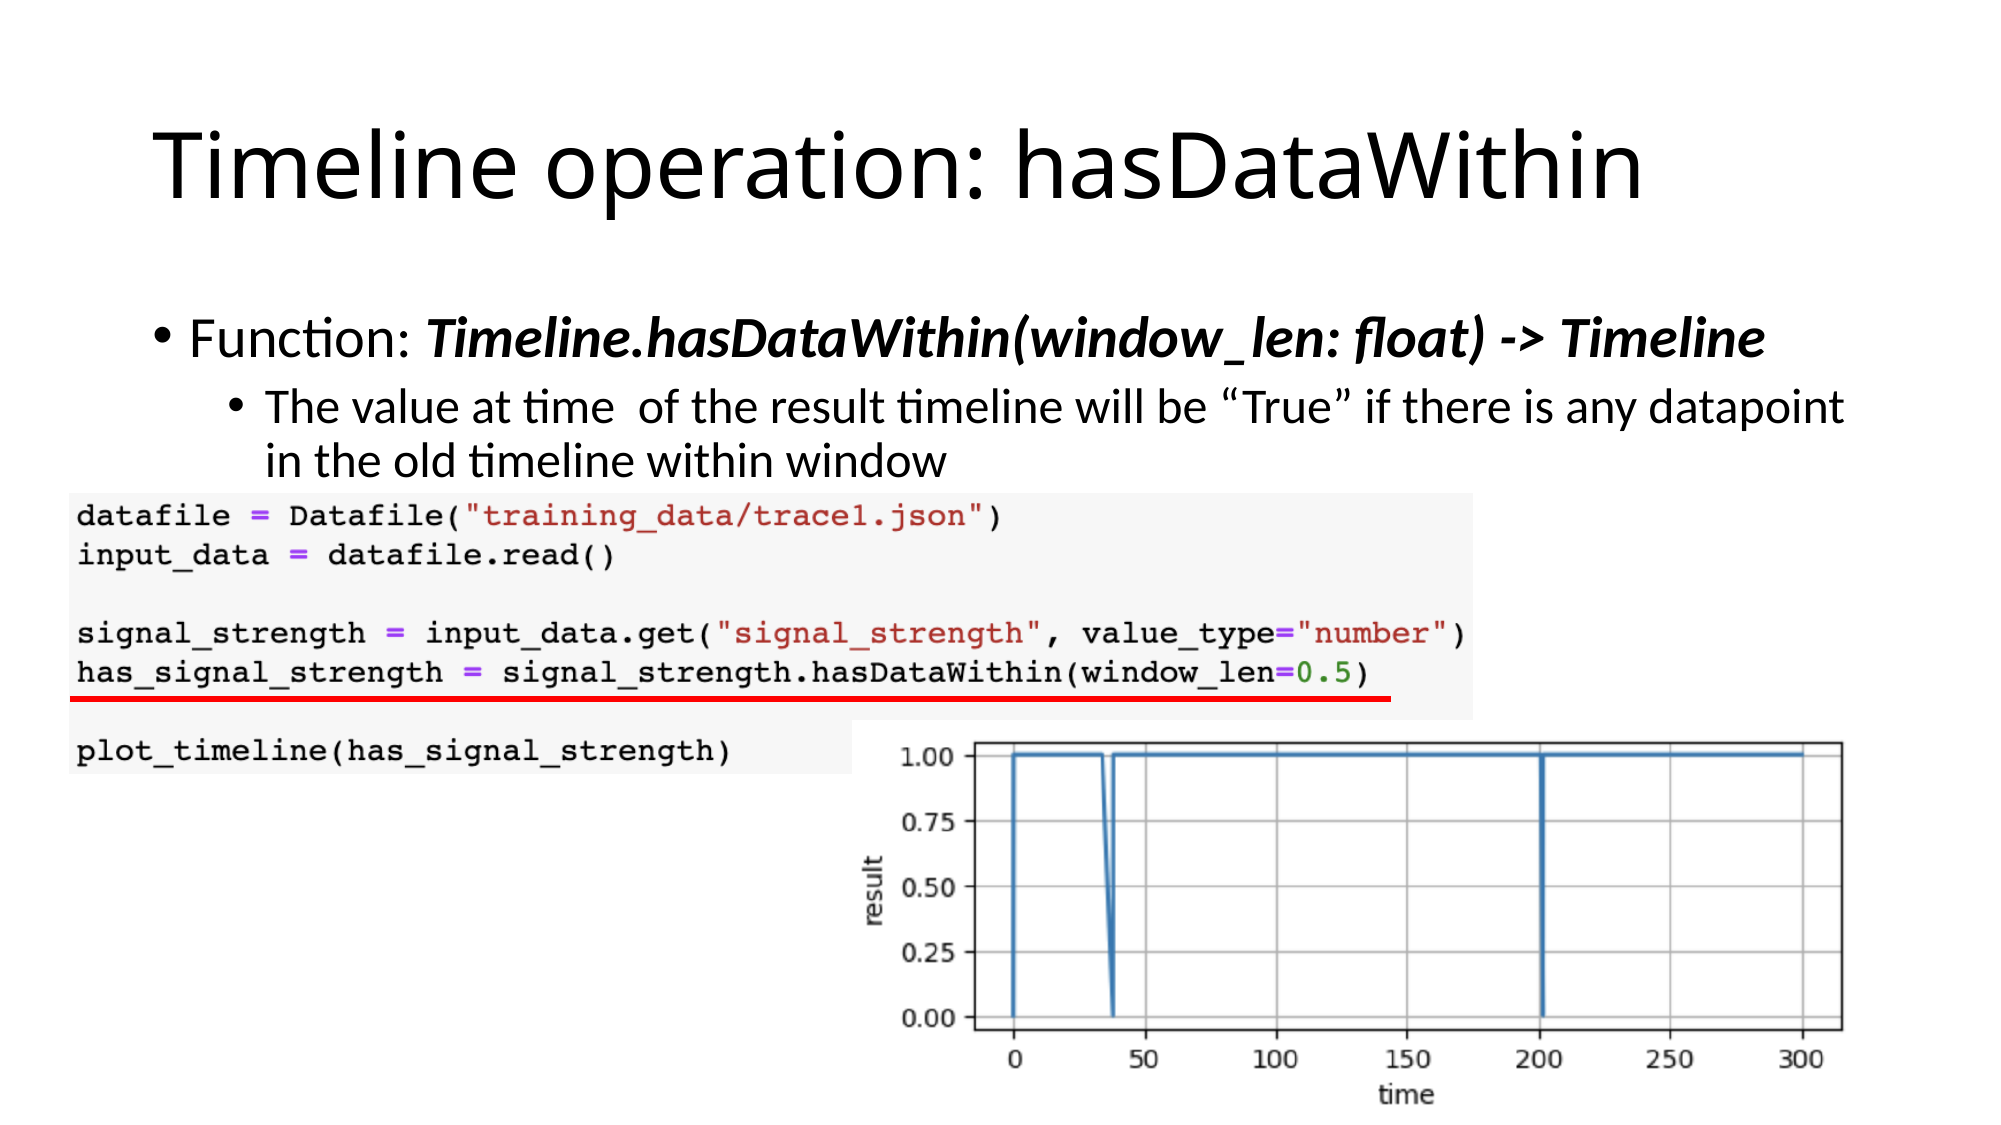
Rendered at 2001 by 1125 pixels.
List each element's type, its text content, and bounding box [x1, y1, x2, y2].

picture [69, 493, 1863, 1122]
title Timeline operation: hasDataWithin [137, 59, 1863, 278]
